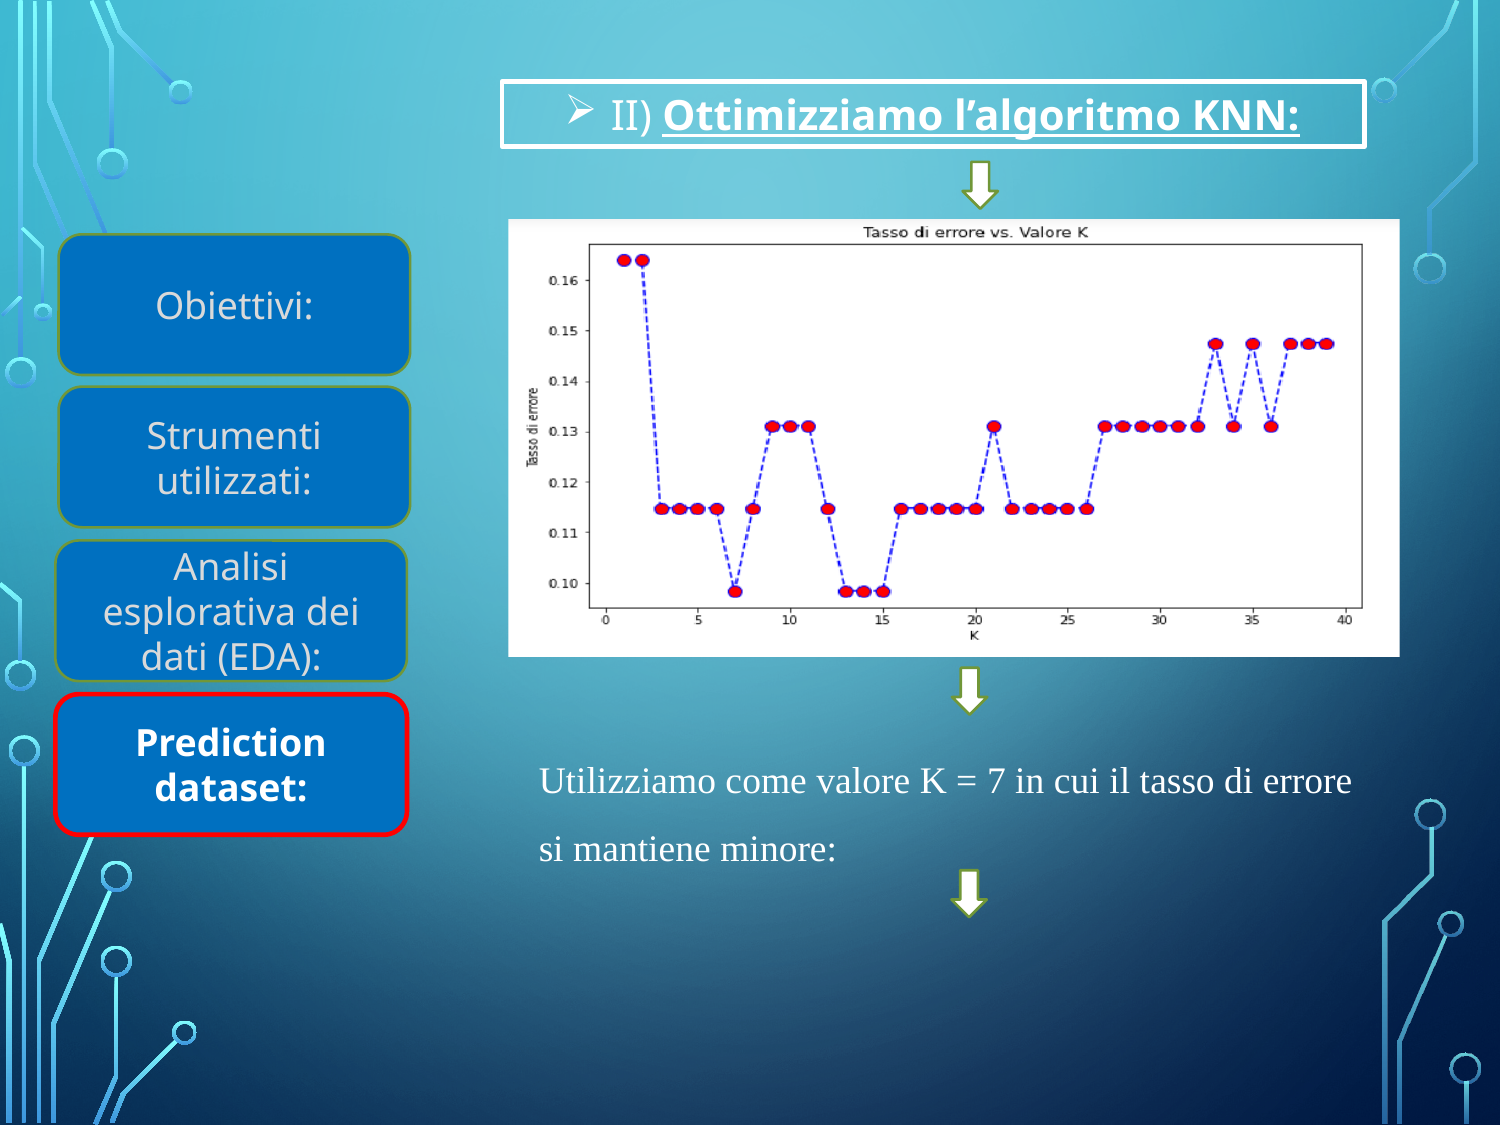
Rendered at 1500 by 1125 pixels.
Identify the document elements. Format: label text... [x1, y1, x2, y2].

text_box II) Ottimizziamo l’algoritmo KNN: [501, 81, 1365, 147]
text_box Strumenti utilizzati: [57, 385, 412, 529]
text_box [950, 666, 989, 716]
text_box Obiettivi: [57, 233, 412, 377]
text_box Utilizziamo come valore K = 7 in cui il tasso di errore si mantiene minore: [523, 726, 1381, 877]
text_box [950, 868, 989, 919]
text_box Analisi esplorativa dei dati (EDA): [54, 539, 409, 683]
picture [508, 219, 1400, 658]
text_box [961, 160, 1000, 210]
text_box Prediction dataset: [54, 692, 409, 837]
